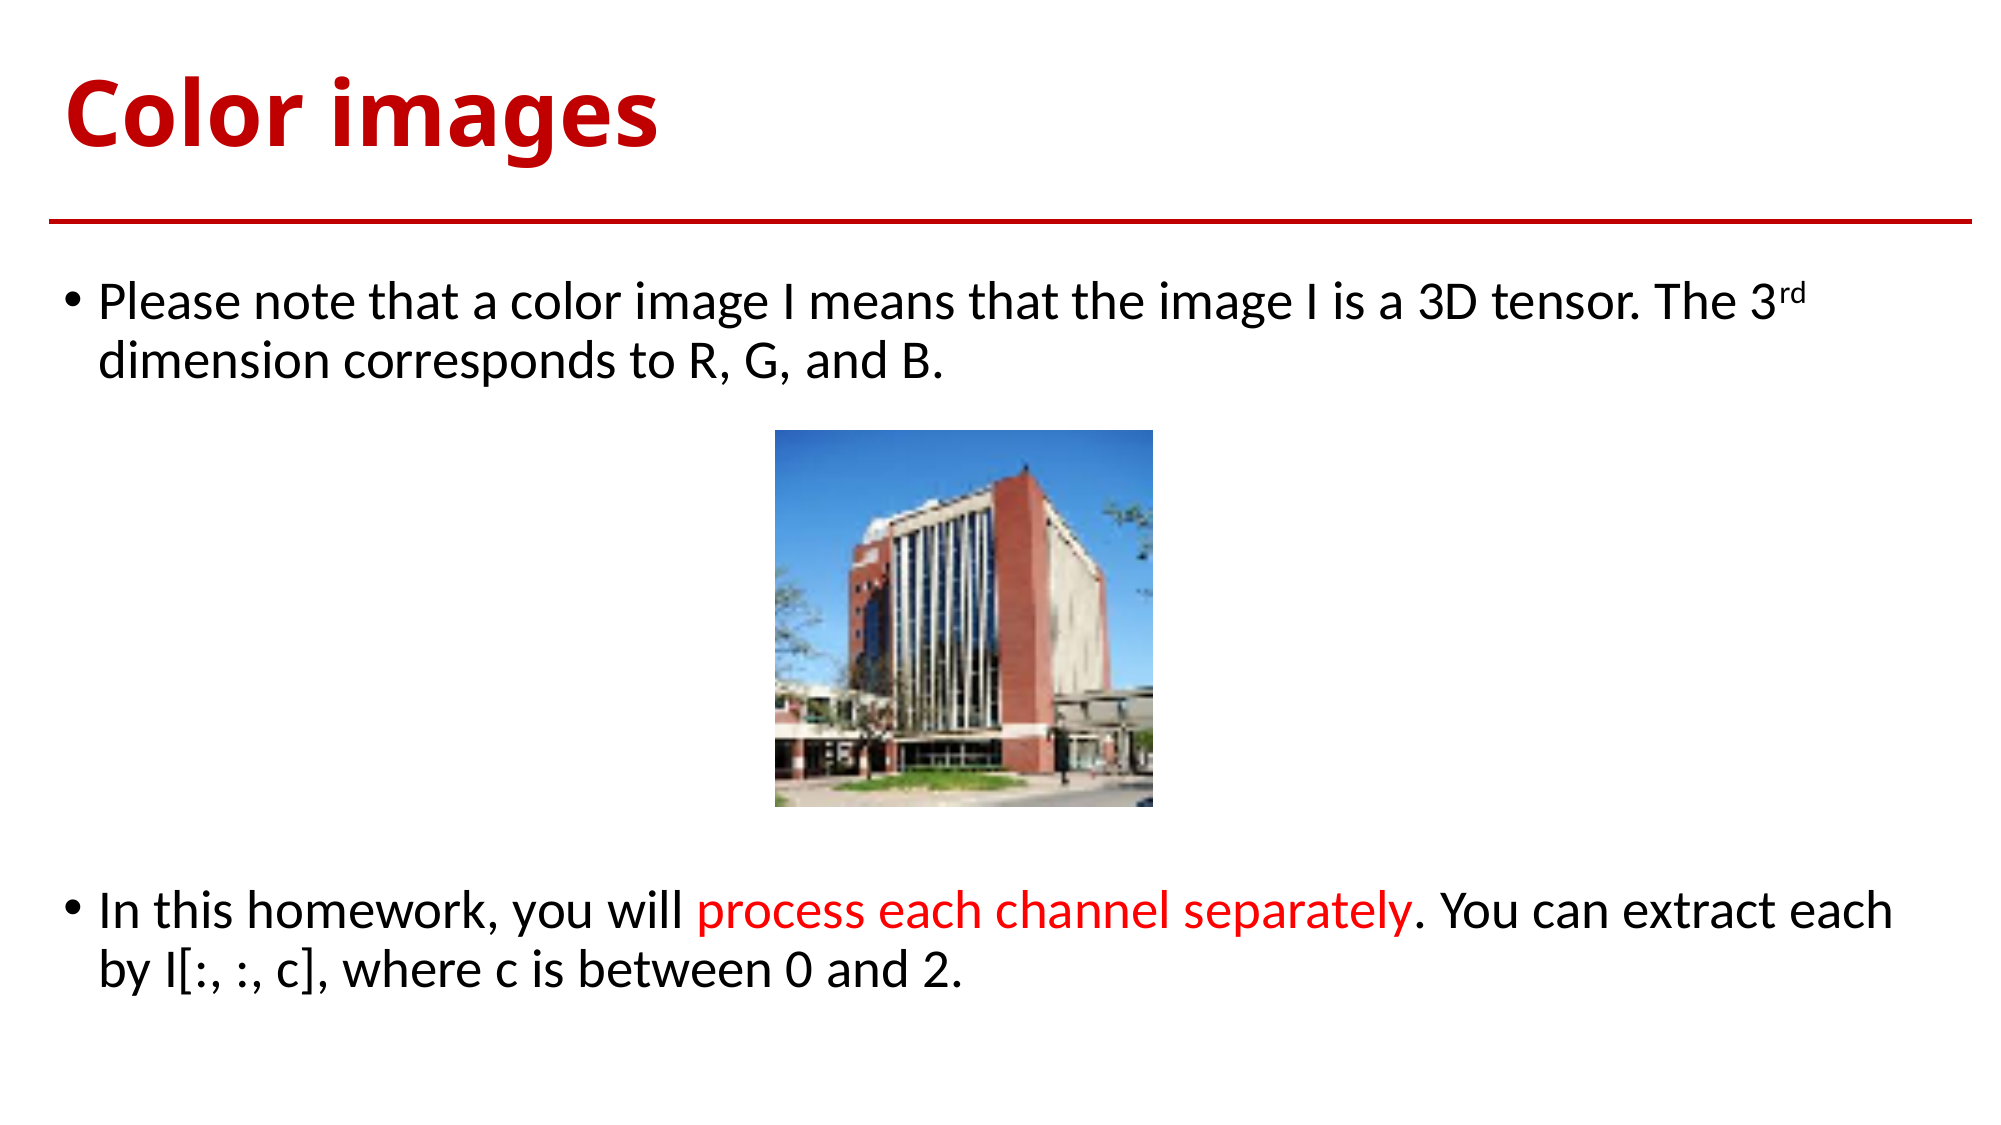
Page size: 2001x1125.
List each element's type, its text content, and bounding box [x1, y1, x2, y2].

list Please note that a color image I means that the image I is a 3D tensor. The 3rd dimension corresponds to R, G, and B. In this homework, you will process each channel separately. You can extract each by I[:, :, c], where c is between 0 and 2. [48, 264, 1972, 1014]
title Color images [48, 41, 1972, 192]
picture [775, 430, 1153, 808]
